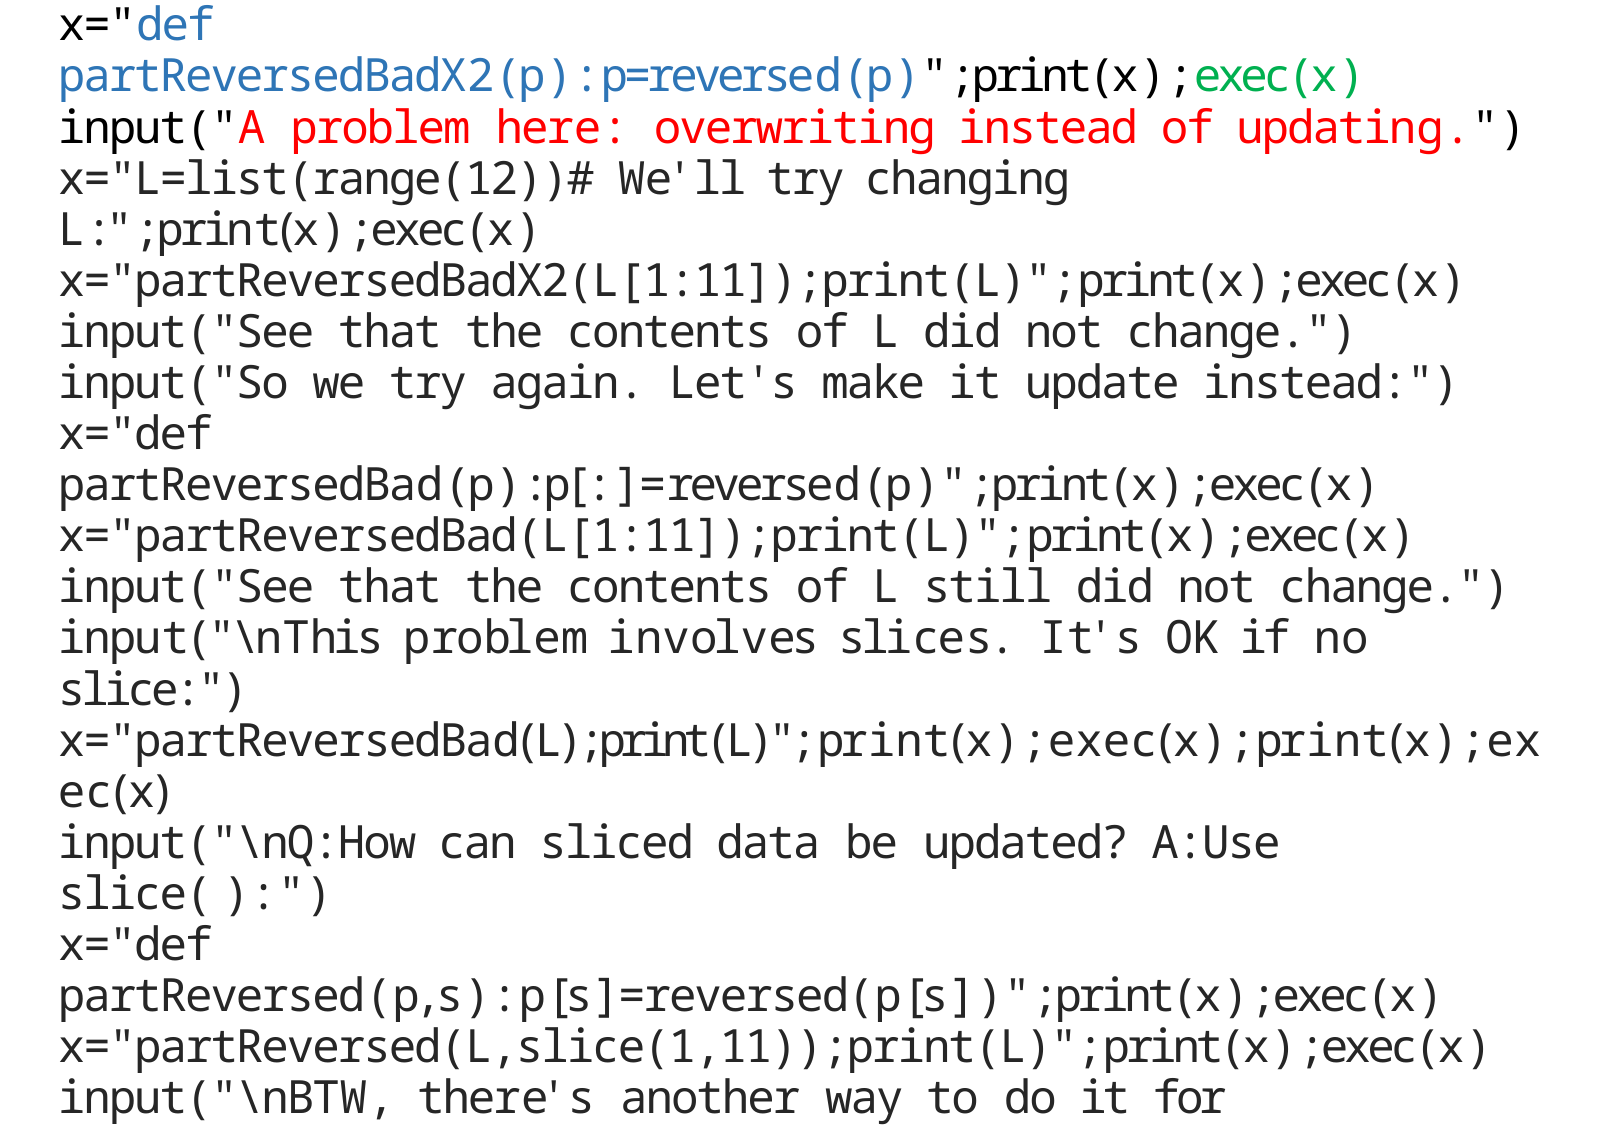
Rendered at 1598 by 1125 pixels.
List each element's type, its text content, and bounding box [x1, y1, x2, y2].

list x="def partReversedBadX2(p):p=reversed(p)";print(x);exec(x) input("A problem here: overwriting instead of updating.") x="L=list(range(12))# We'll try changing L:";print(x);exec(x) x="partReversedBadX2(L[1:11]);print(L)";print(x);exec(x) input("See that the contents of L did not change.") input("So we try again. Let's make it update instead:") x="def partReversedBad(p):p[:]=reversed(p)";print(x);exec(x) x="partReversedBad(L[1:11]);print(L)";print(x);exec(x) input("See that the contents of L still did not change.") input("\nThis problem involves slices. It's OK if no slice:") x="partReversedBad(L);print(L)";print(x);exec(x);print(x);exec(x) input("\nQ:How can sliced data be updated? A:Use slice( ):") x="def partReversed(p,s):p[s]=reversed(p[s])";print(x);exec(x) x="partReversed(L,slice(1,11));print(L)";print(x);exec(x) input("\nBTW, there's another way to do it for bytearrays:") x="s='A quick brown fox jumps over the lazy dog.'";print(x);exec(x) x="def f(x):x[10:15]=b'my cr'";print(x);exec(x) x="ba=bytearray(s,'ascii');mv=memoryview(ba)";print(x);exec(x) x=r"f(ba[19:]);print(ba);f(mv[19:]);print(ba)";print(x);exec(x) % python3 demo.py Let us make a reversed( ) function, but for slices. [57, 0, 1543, 1125]
